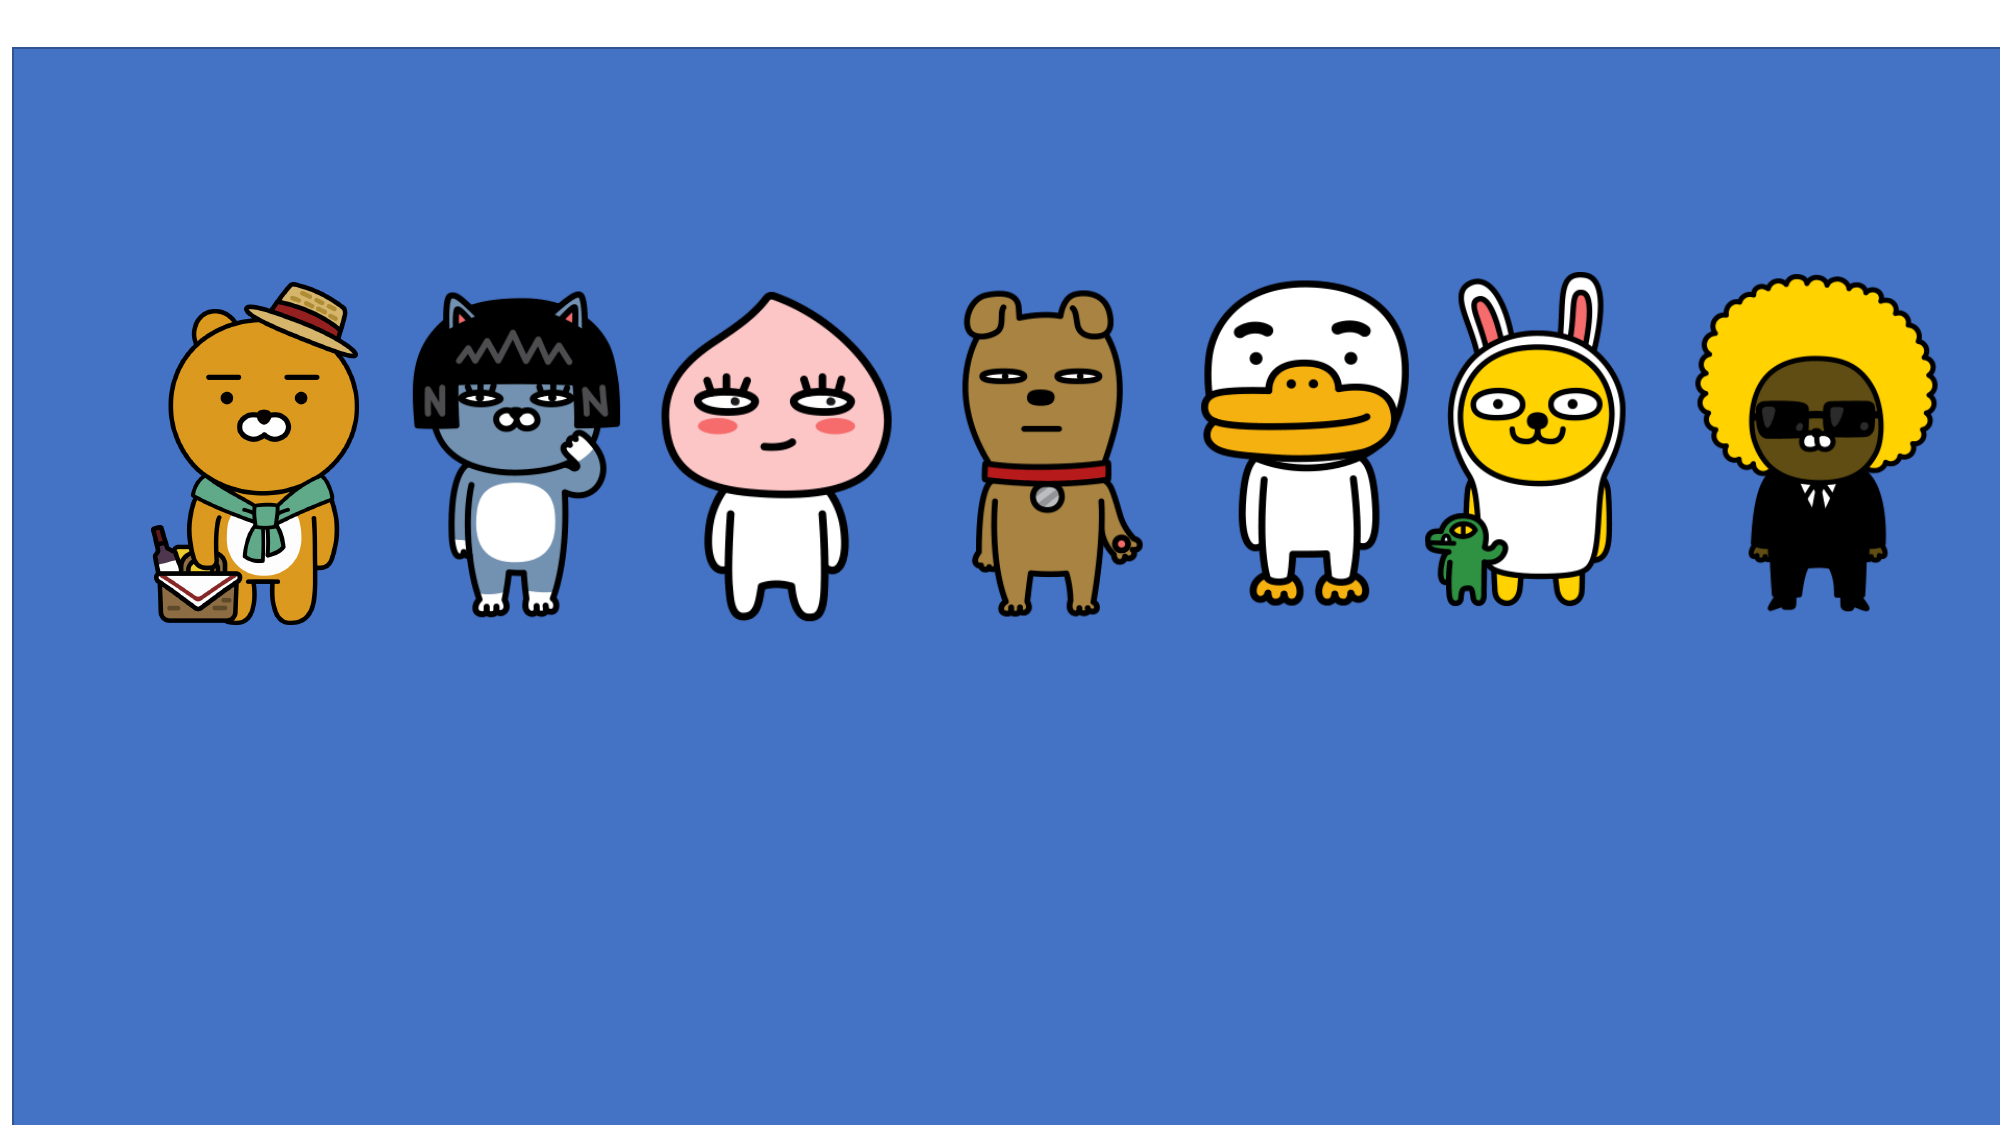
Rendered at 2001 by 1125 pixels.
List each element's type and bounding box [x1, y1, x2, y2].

picture [658, 290, 895, 623]
picture [408, 282, 628, 625]
picture [1693, 272, 1941, 619]
picture [1198, 277, 1414, 611]
picture [150, 282, 359, 625]
text_box [12, 47, 2000, 1125]
picture [957, 286, 1147, 620]
picture [1422, 270, 1629, 611]
